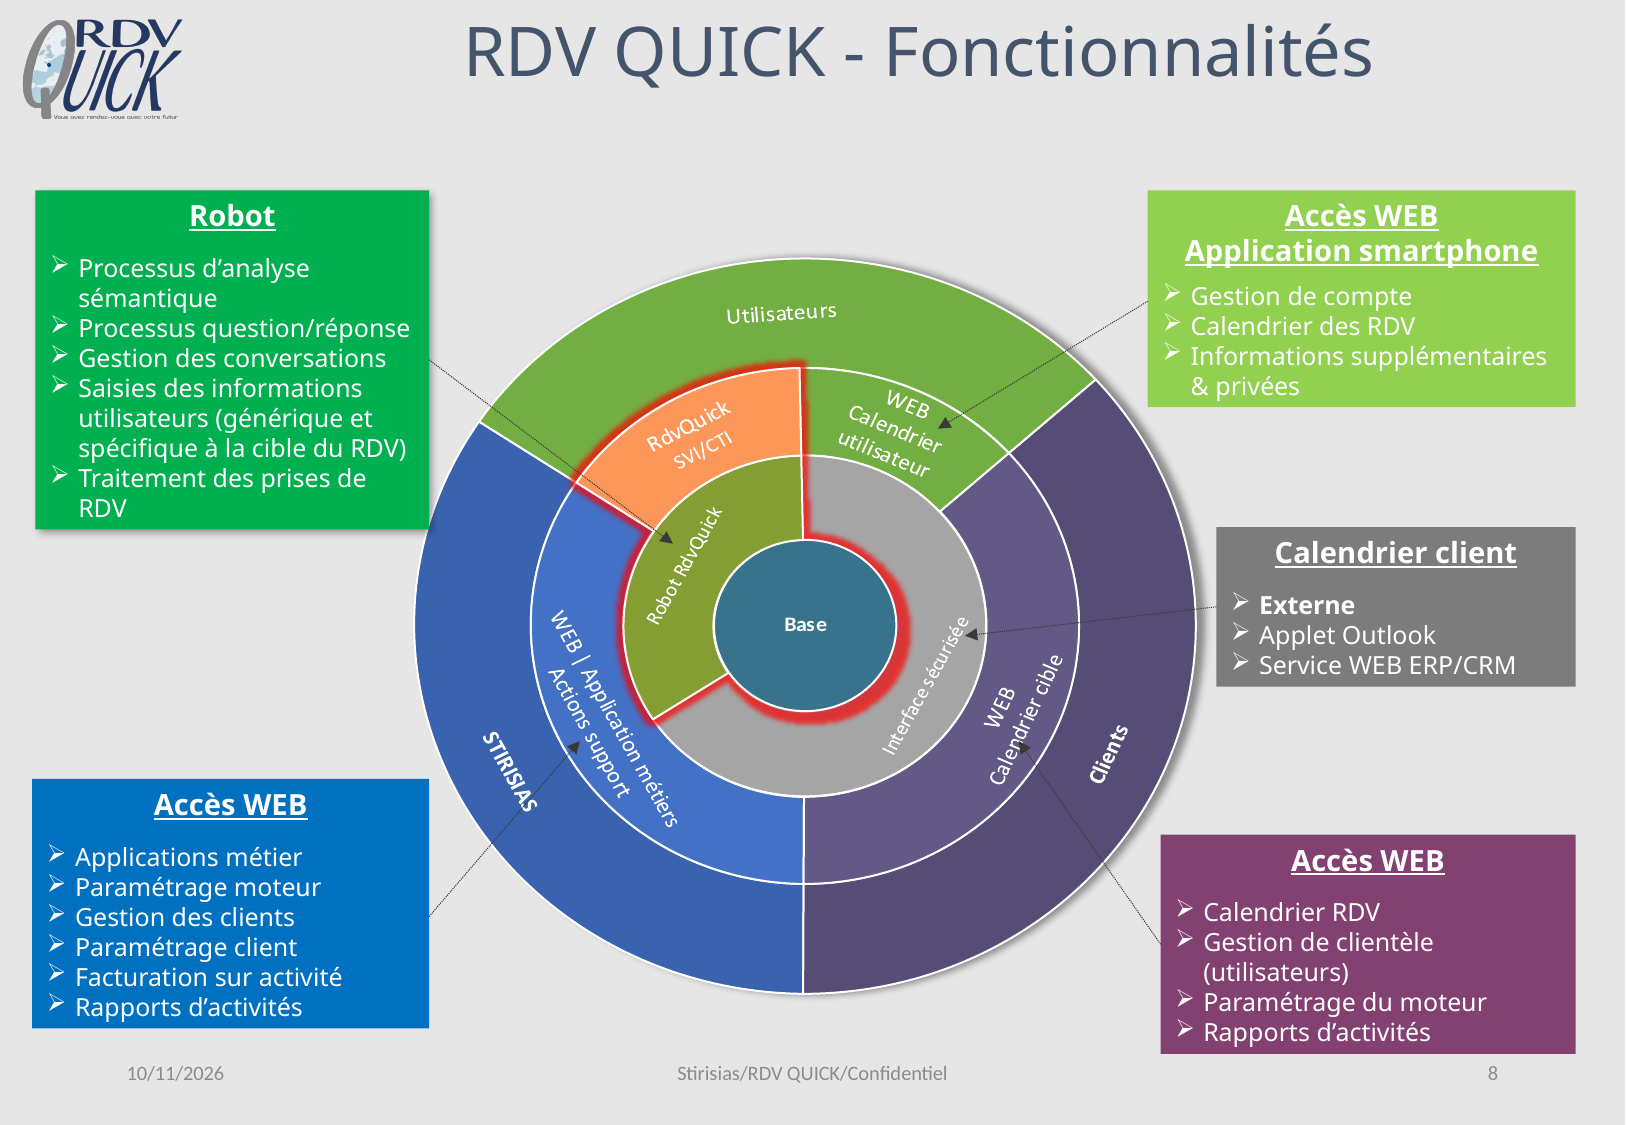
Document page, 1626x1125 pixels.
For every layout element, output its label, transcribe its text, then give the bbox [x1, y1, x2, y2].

footer Stirisias/RDV QUICK/Confidentiel [538, 1042, 1087, 1103]
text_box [1018, 740, 1161, 931]
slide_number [111, 1042, 478, 1103]
text_box Robot Processus d’analyse sémantique Processus question/réponse Gestion des conversations Saisies des informations utilisateurs (générique et spécifique à la cible du RDV) Traitement des prises de RDV [35, 190, 430, 530]
text_box Calendrier client Externe Applet Outlook Service WEB ERP/CRM [1216, 527, 1576, 687]
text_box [429, 336, 673, 544]
text_box Accès WEB Application smartphone Gestion de compte Calendrier des RDV Informations supplémentaires & privées [1147, 190, 1576, 408]
picture [19, 16, 188, 123]
text_box Accès WEB Applications métier Paramétrage moteur Gestion des clients Paramétrage client Facturation sur activité Rapports d’activités [32, 778, 430, 1029]
slide_number 8 [1147, 1042, 1514, 1103]
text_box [429, 740, 580, 917]
text_box Accès WEB Calendrier RDV Gestion de clientèle (utilisateurs) Paramétrage du moteur Rapports d’activités [1160, 834, 1576, 1054]
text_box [964, 607, 1217, 636]
picture [407, 244, 1216, 1006]
title RDV QUICK - Fonctionnalités [213, 0, 1625, 139]
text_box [937, 301, 1148, 429]
